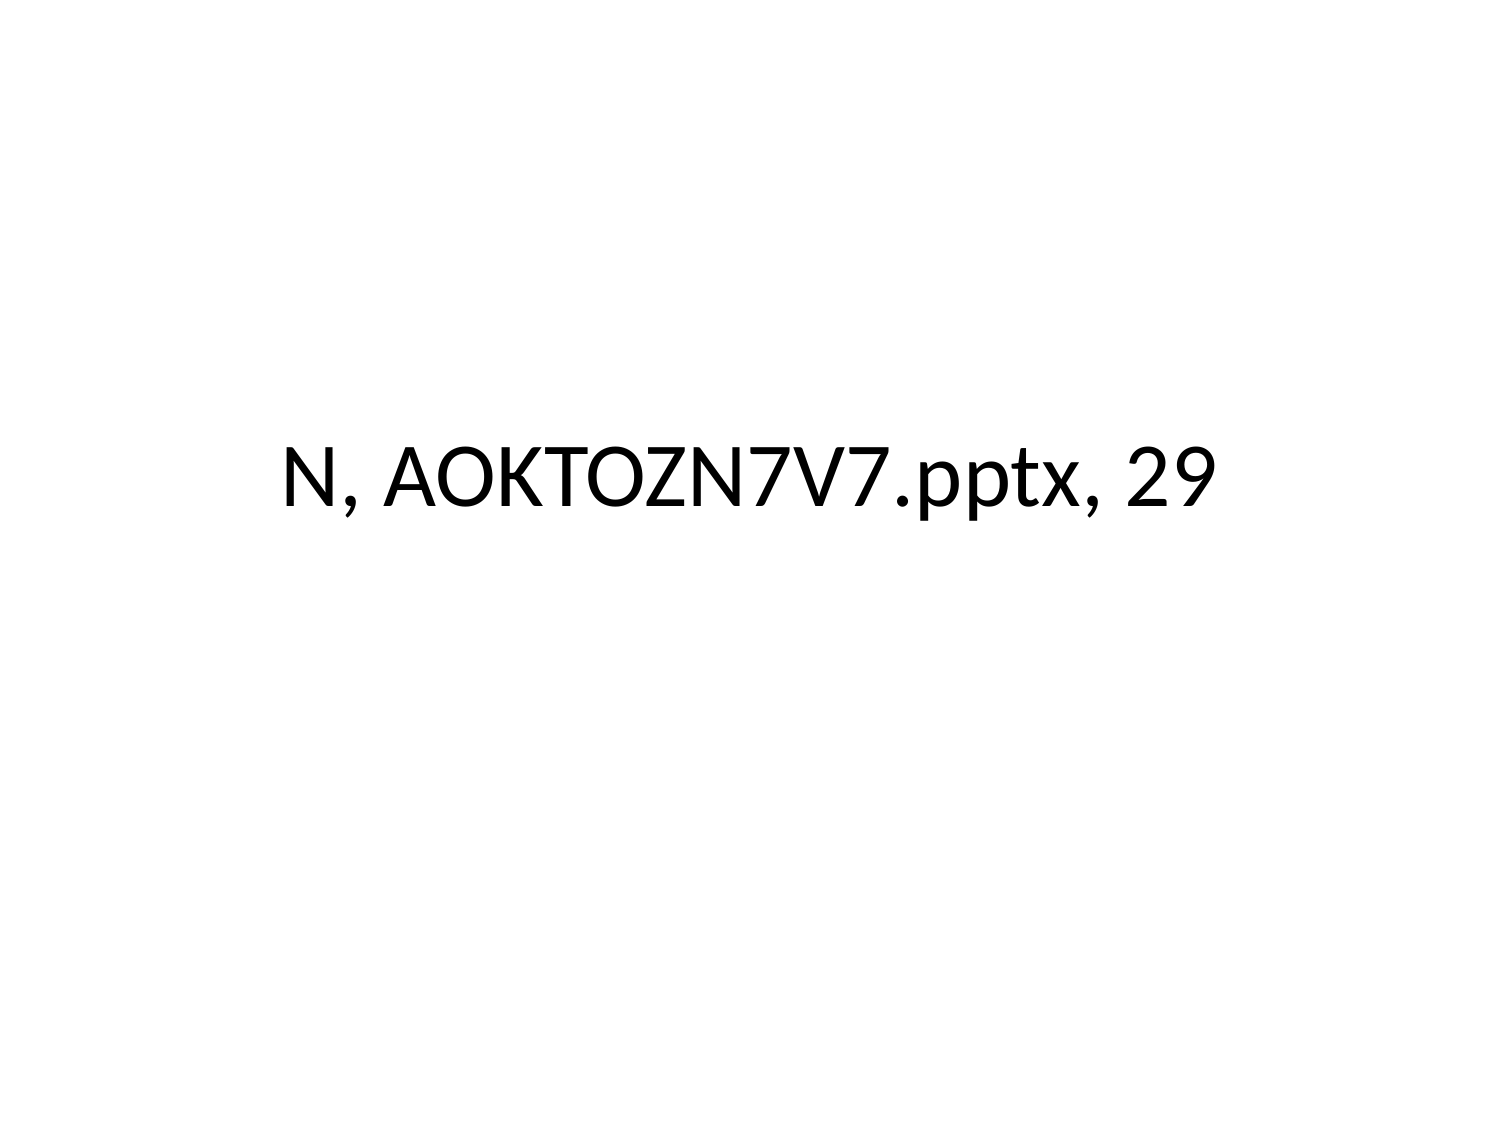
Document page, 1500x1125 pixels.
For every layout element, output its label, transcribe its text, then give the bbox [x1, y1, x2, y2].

title N, AOKTOZN7V7.pptx, 29 [112, 349, 1388, 591]
